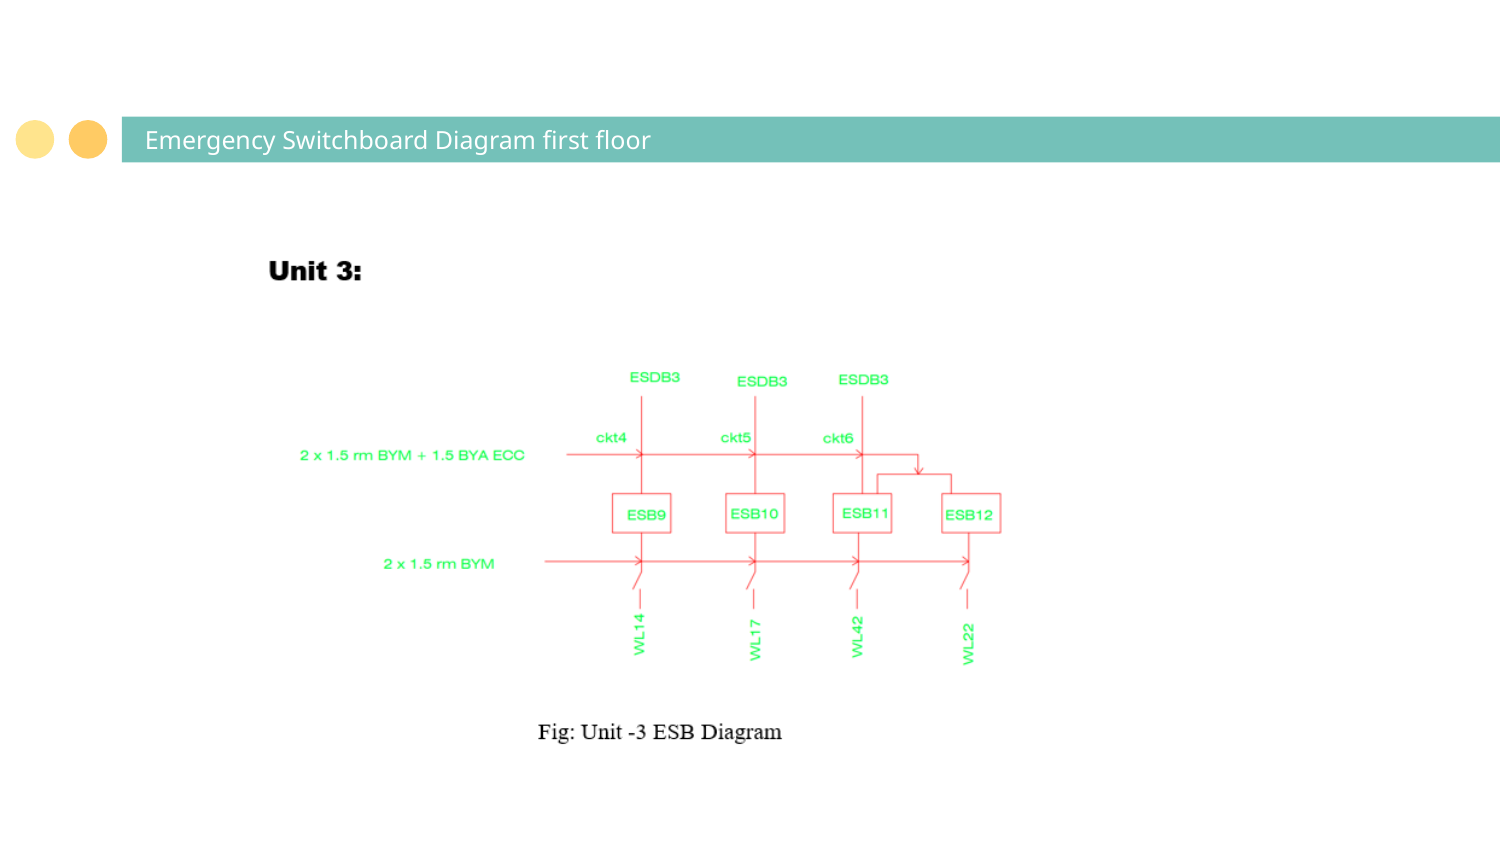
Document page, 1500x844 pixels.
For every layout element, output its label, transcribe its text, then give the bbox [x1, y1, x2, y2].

title Emergency Switchboard Diagram first floor [129, 118, 952, 170]
picture [231, 243, 1068, 802]
